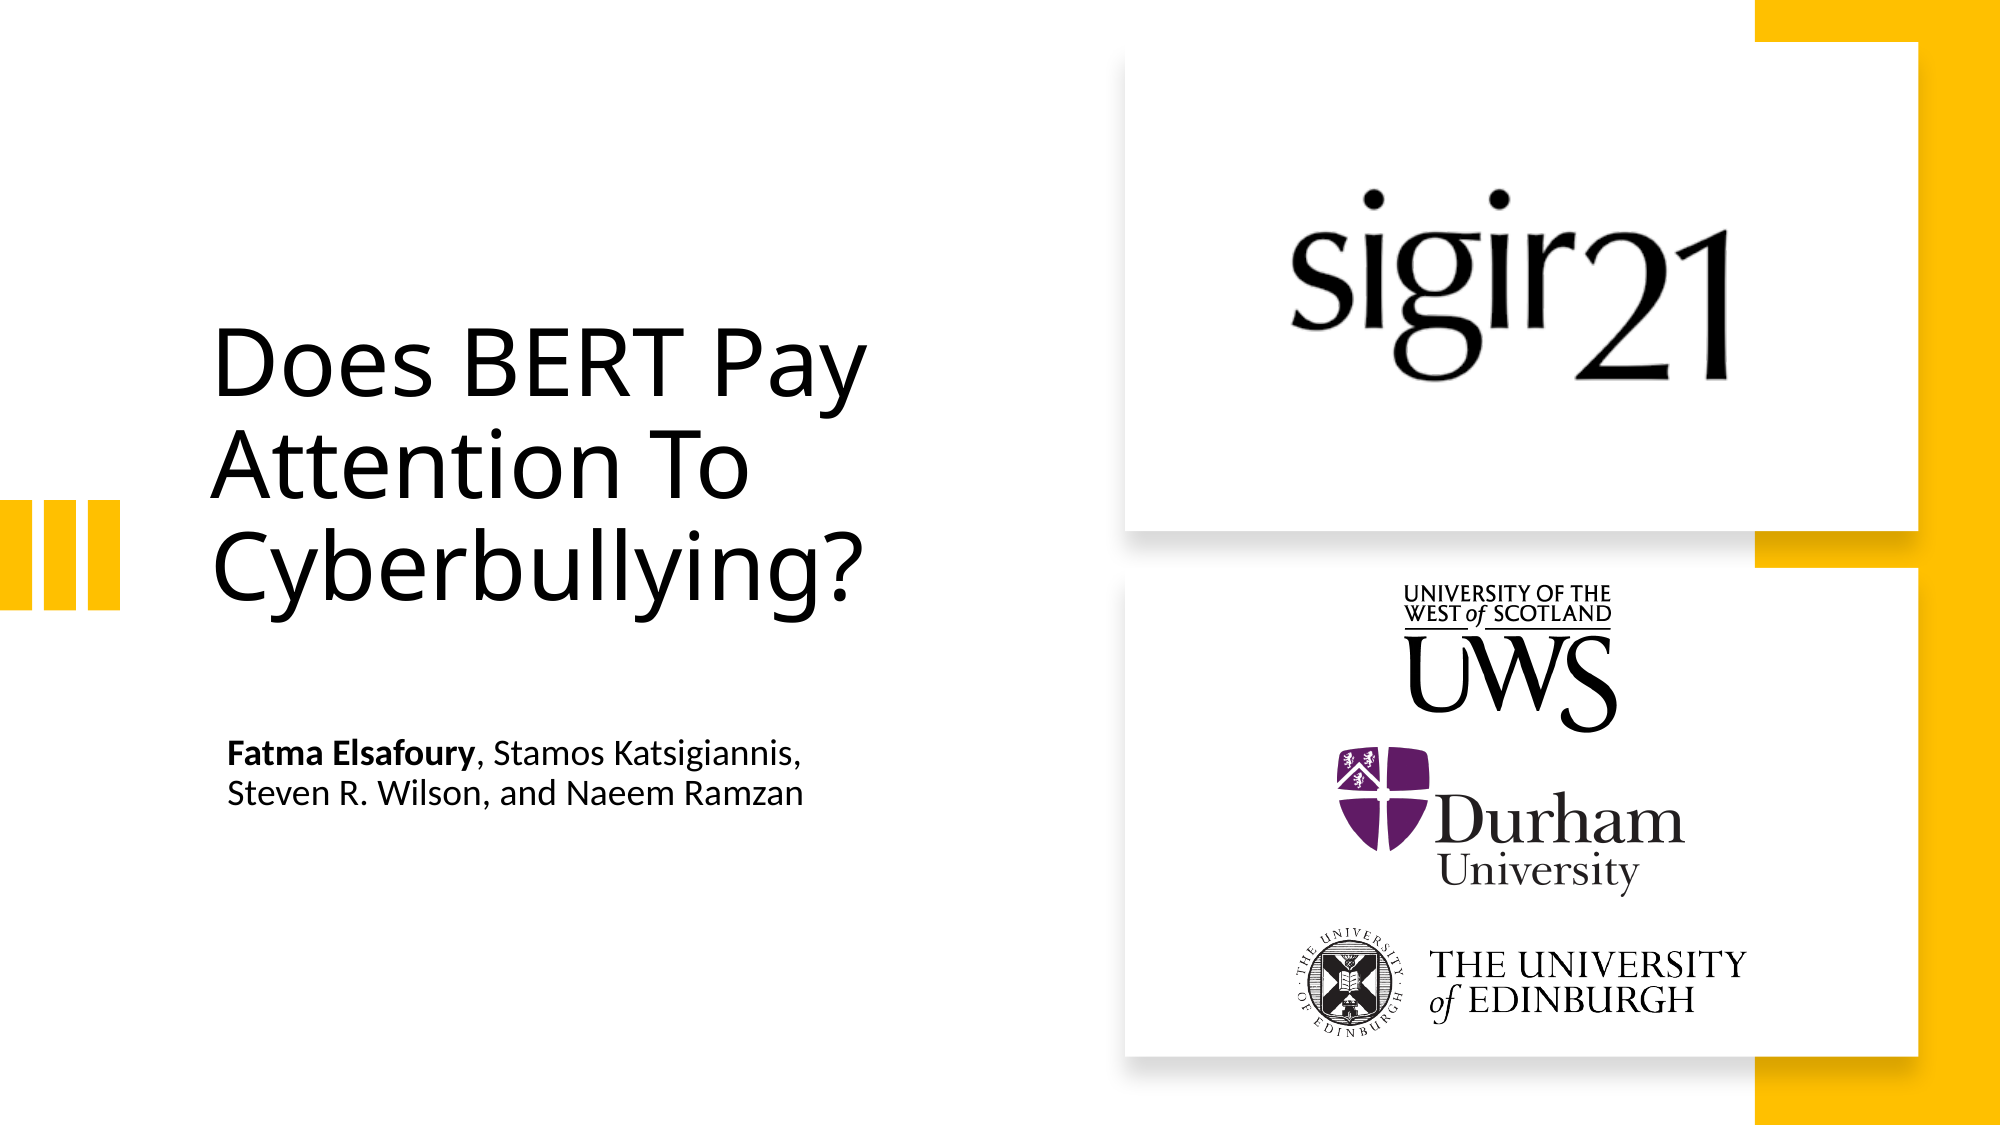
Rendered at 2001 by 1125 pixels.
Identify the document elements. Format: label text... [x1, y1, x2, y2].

title Does BERT Pay Attention To Cyberbullying? [195, 306, 1000, 756]
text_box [0, 499, 120, 611]
picture [1296, 928, 1747, 1037]
picture [1337, 540, 1685, 897]
picture [1282, 183, 1742, 390]
text_box [1124, 41, 1919, 532]
subtitle Fatma Elsafoury, Stamos Katsigiannis, Steven R. Wilson, and Naeem Ramzan [212, 711, 1101, 822]
text_box [0, 0, 1754, 1125]
text_box [1124, 567, 1919, 1058]
text_box [1754, 0, 2000, 1125]
